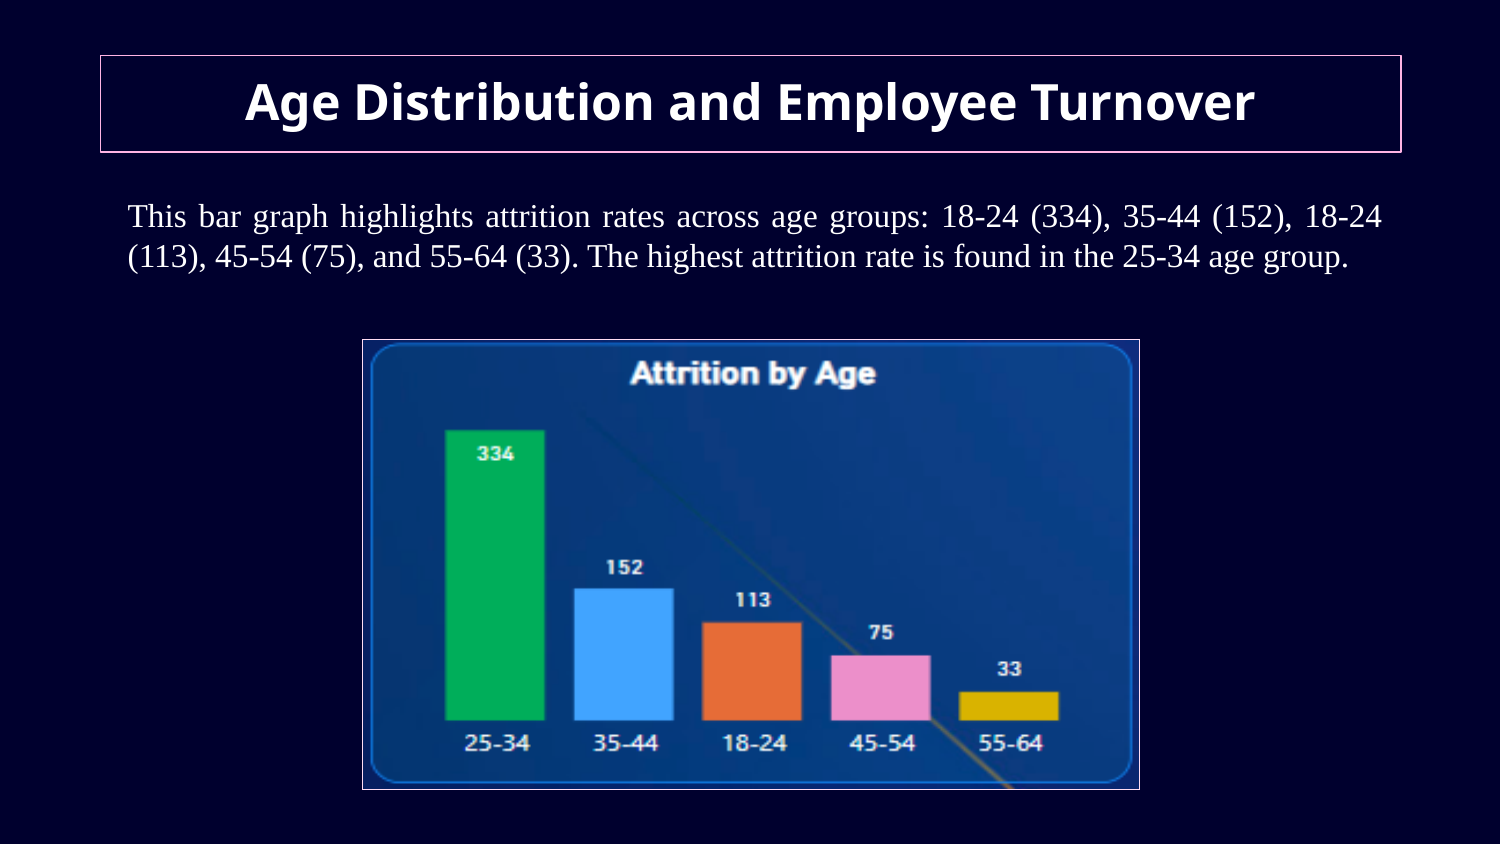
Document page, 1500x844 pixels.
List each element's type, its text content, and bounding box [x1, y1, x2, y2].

picture [362, 339, 1140, 790]
text_box This bar graph highlights attrition rates across age groups: 18-24 (334), 35-44 (152), 18-24 (113), 45-54 (75), and 55-64 (33). The highest attrition rate is found in the 25-34 age group. [112, 186, 1400, 282]
title Age Distribution and Employee Turnover [100, 55, 1402, 153]
